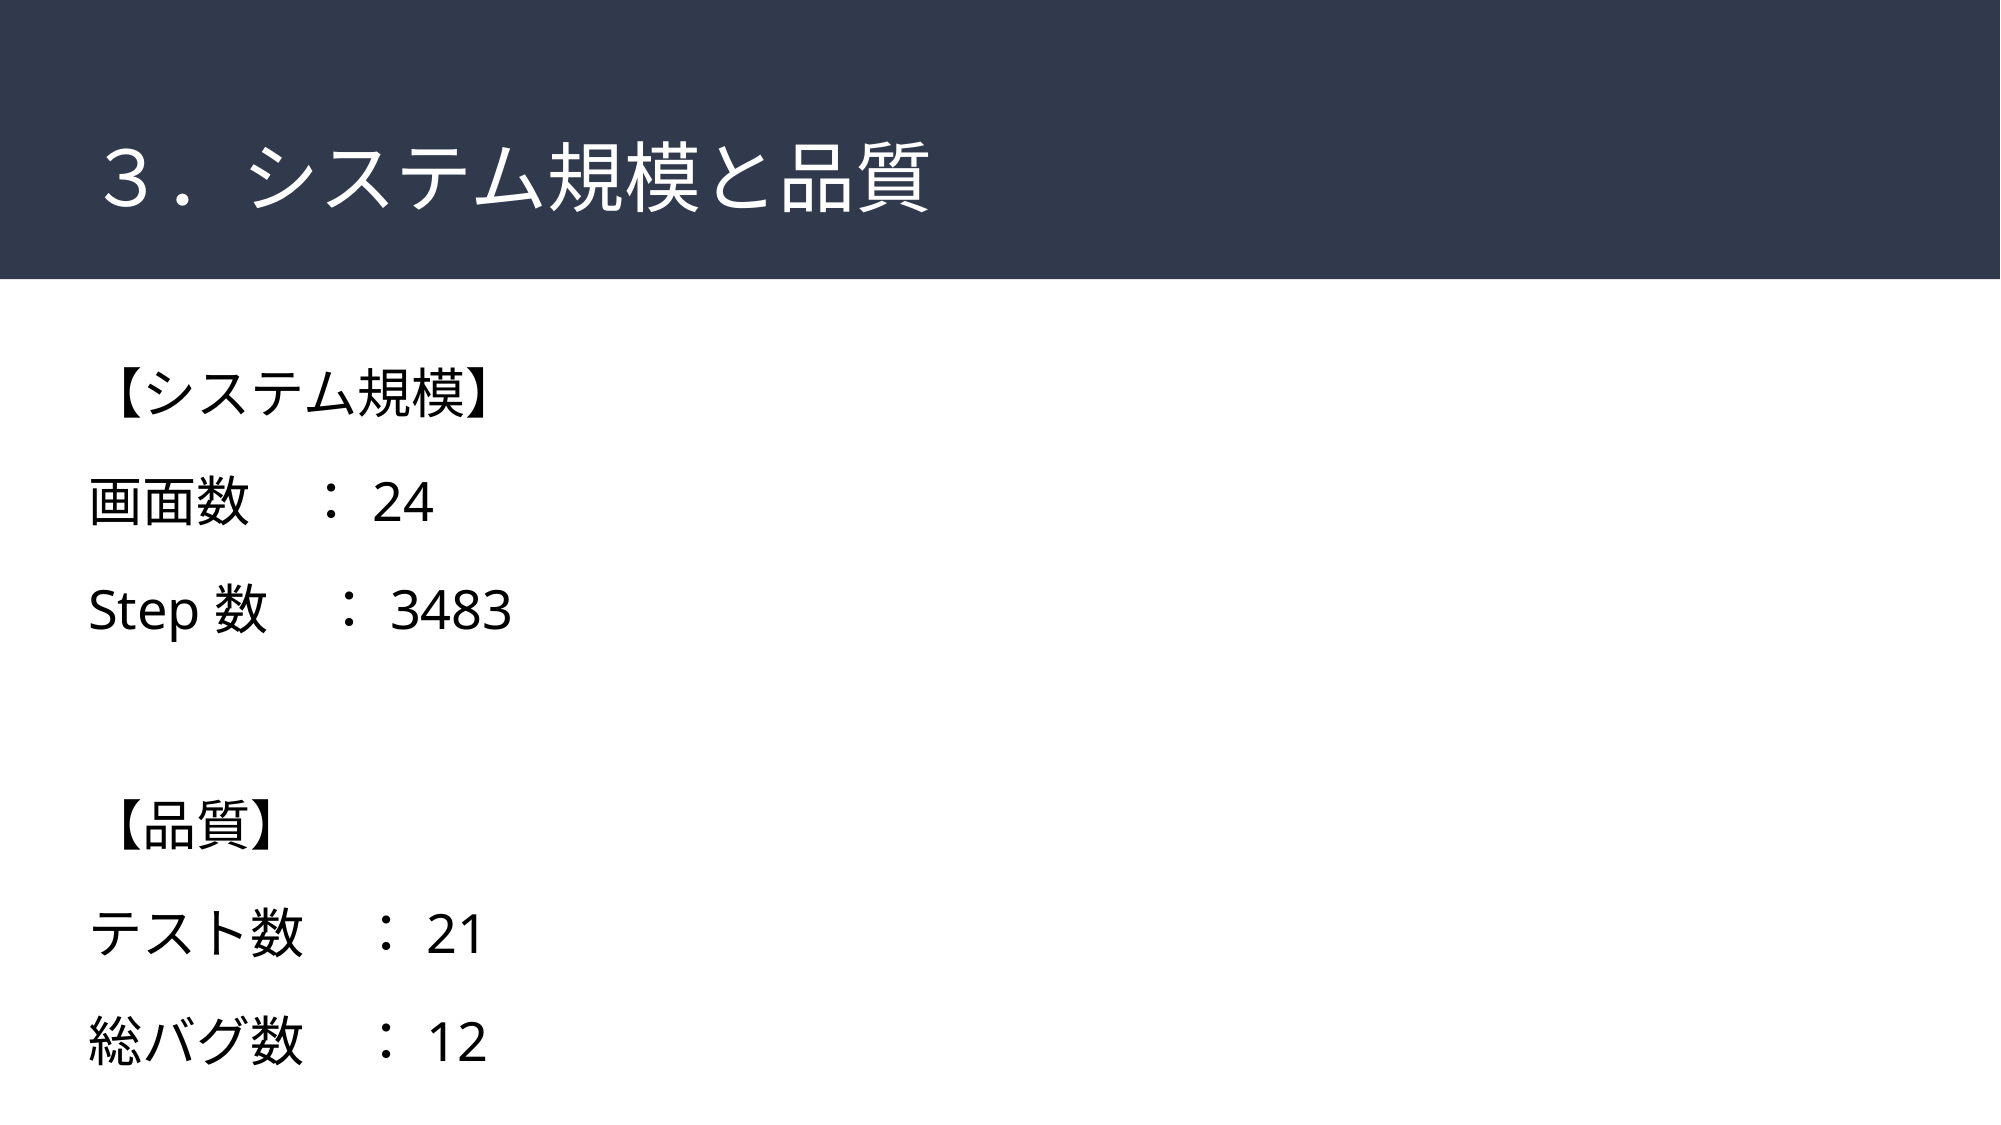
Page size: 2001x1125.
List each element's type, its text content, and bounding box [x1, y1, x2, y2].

title ３．システム規模と品質 [68, 109, 1932, 246]
list 【システム規模】 画面数 ：24 Step数 ：3483 【品質】 テスト数 ：21 総バグ数 ：12 [68, 329, 943, 1113]
